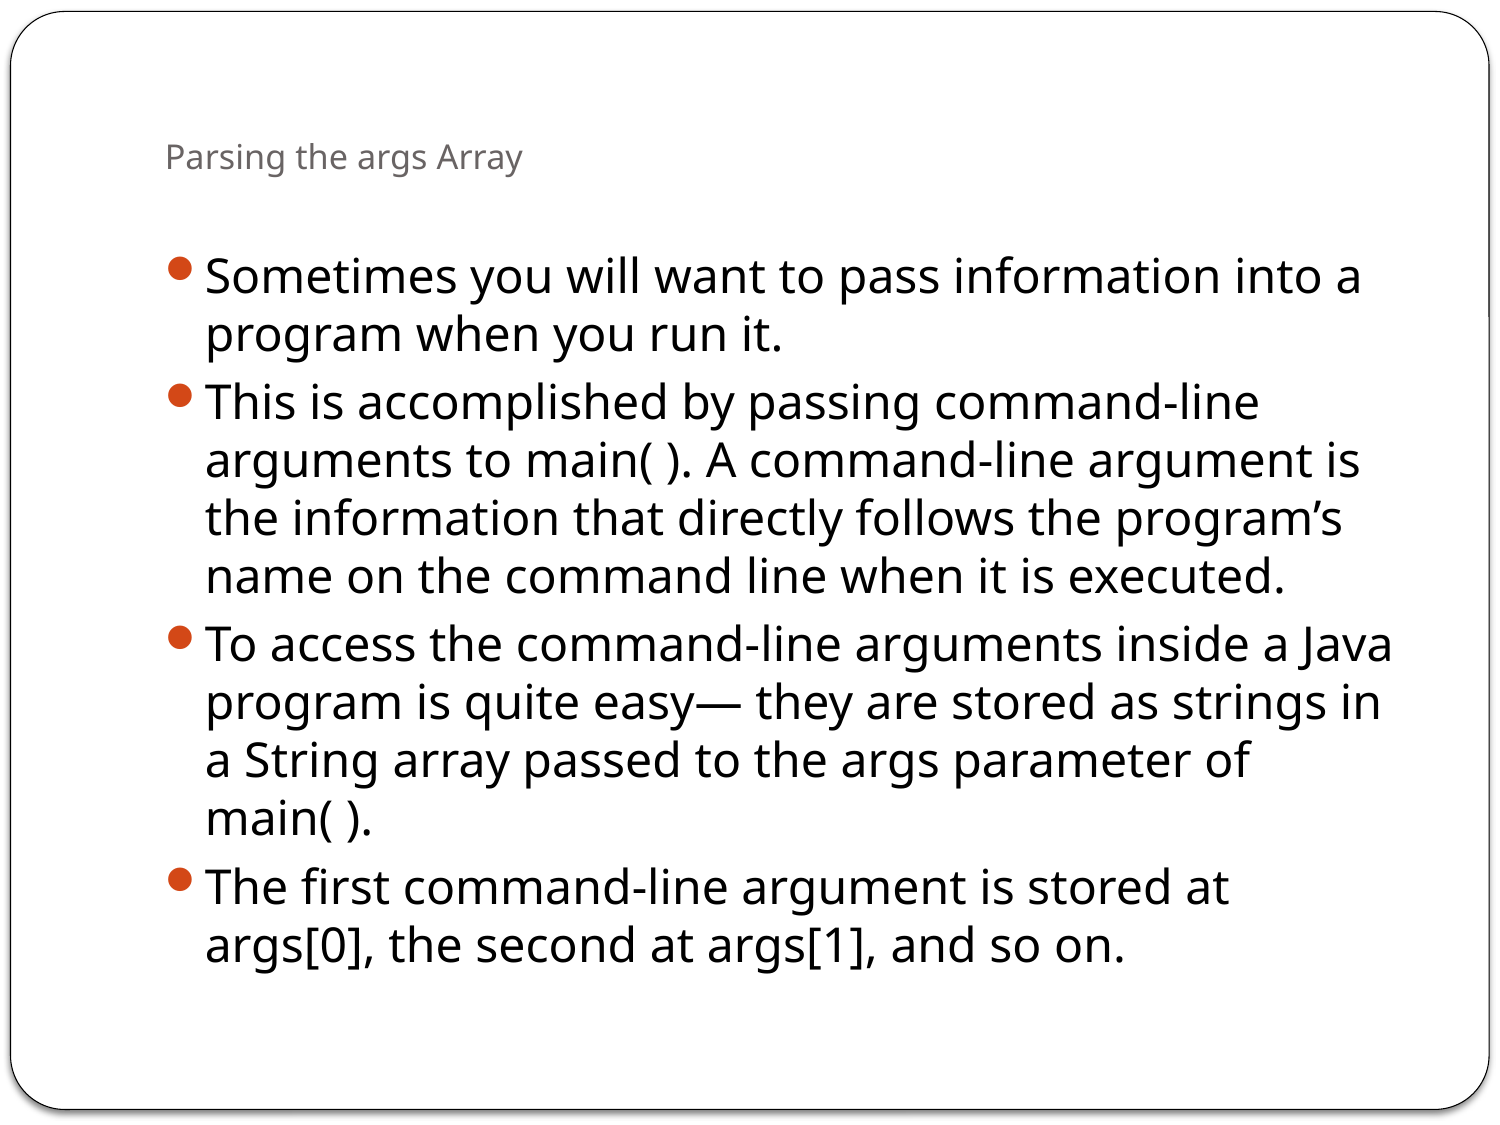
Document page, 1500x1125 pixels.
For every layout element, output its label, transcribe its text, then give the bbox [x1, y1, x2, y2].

title Parsing the args Array [150, 45, 1425, 233]
list Sometimes you will want to pass information into a program when you run it. This is accomplished by passing command-line arguments to main( ). A command-line argument is the information that directly follows the program’s name on the command line when it is executed. To access the command-line arguments inside a Java program is quite easy— they are stored as strings in a String array passed to the args parameter of main( ). The first command-line argument is stored at args[0], the second at args[1], and so on. [150, 237, 1425, 988]
